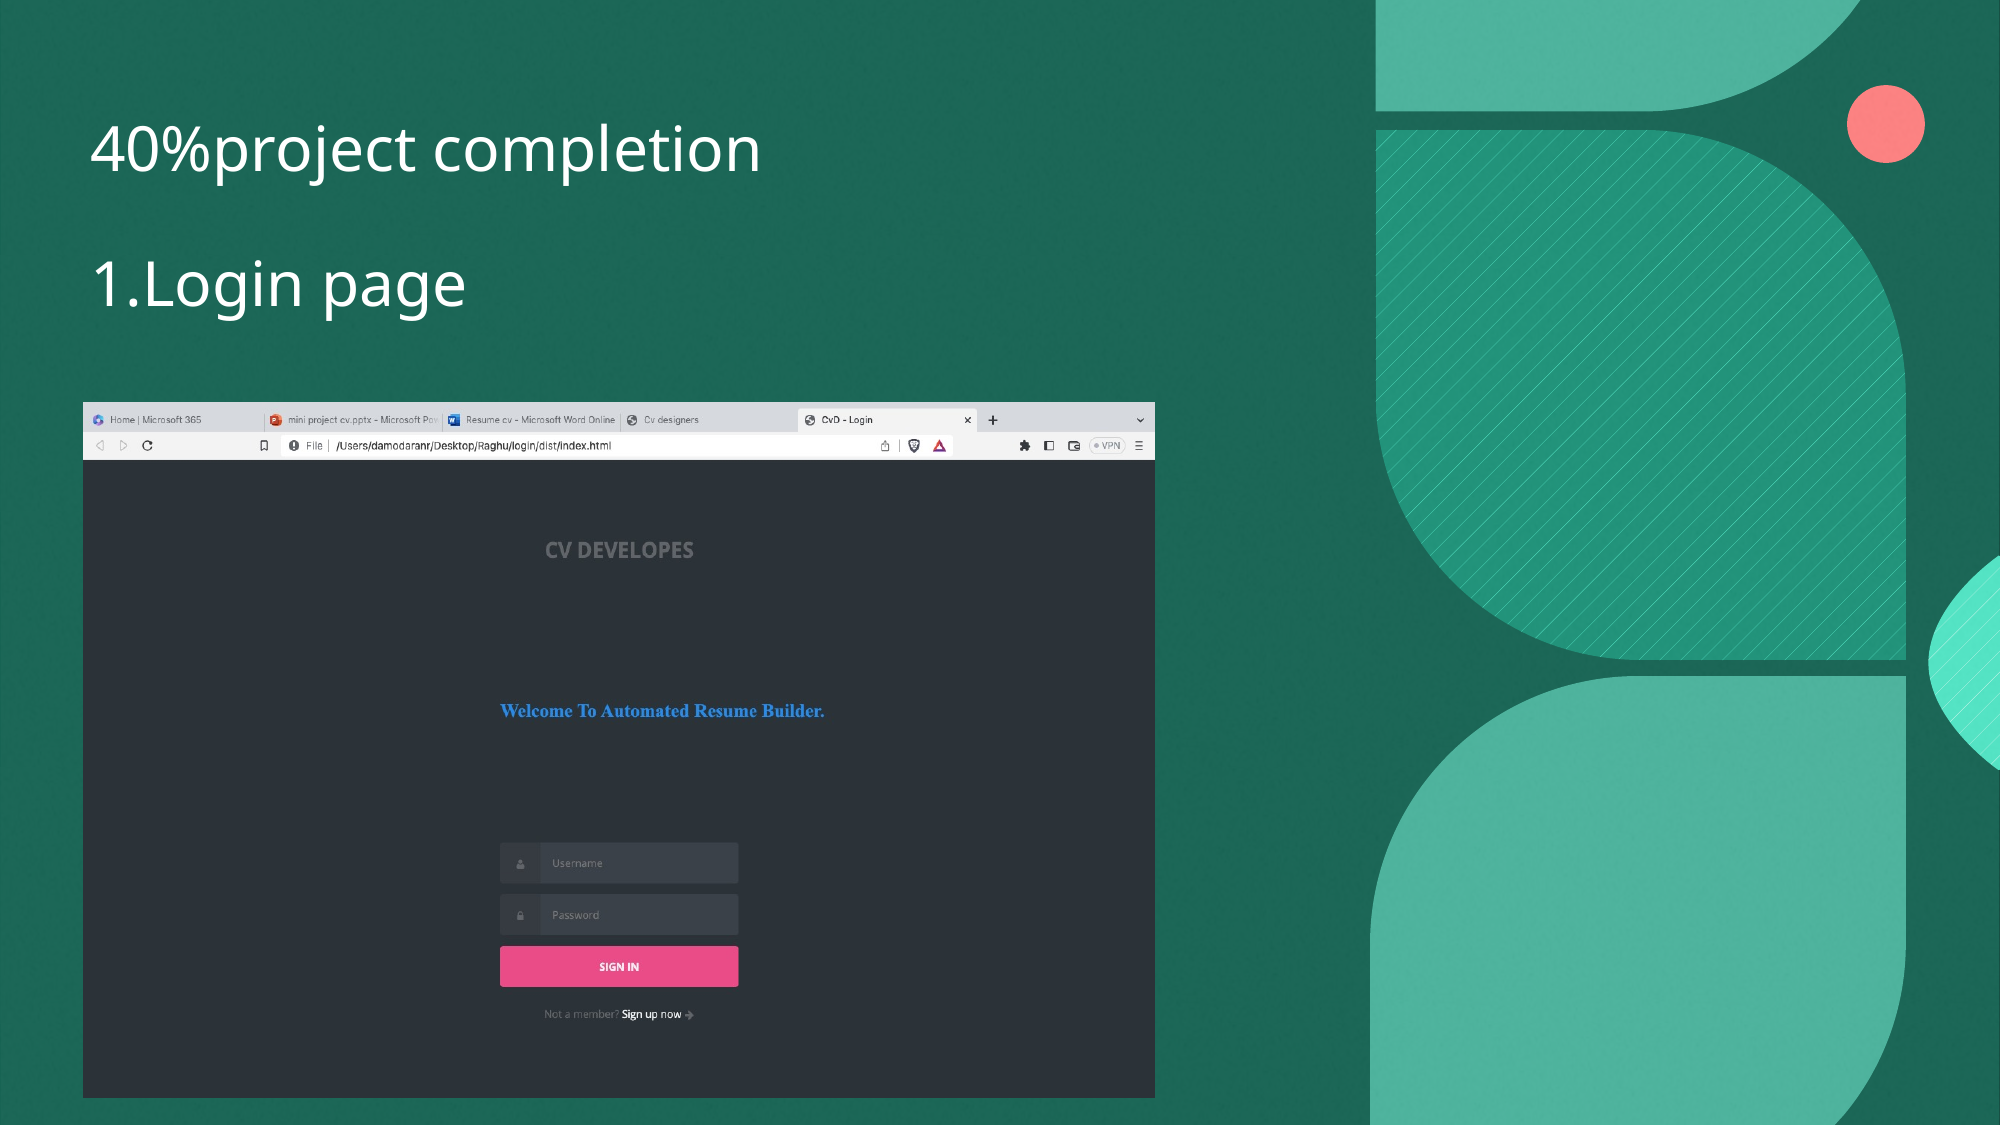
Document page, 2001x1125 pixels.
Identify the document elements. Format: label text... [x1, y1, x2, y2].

title 40%project completion 1.Login page [75, 109, 1336, 327]
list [83, 402, 1155, 1098]
